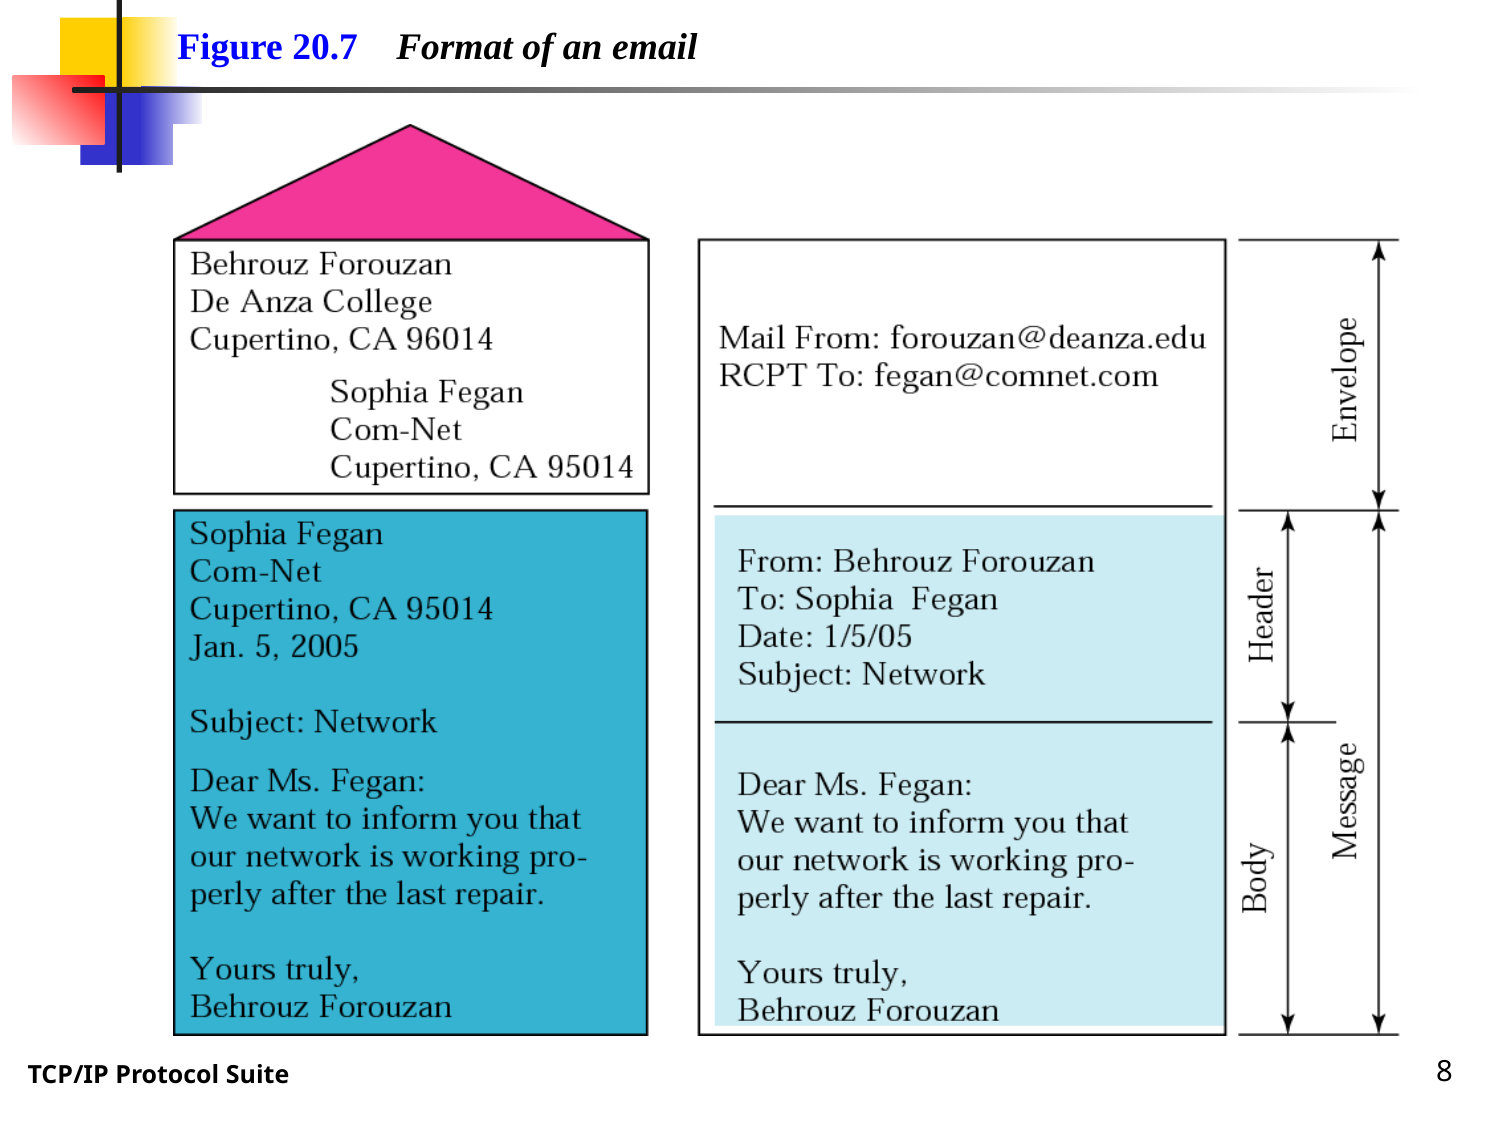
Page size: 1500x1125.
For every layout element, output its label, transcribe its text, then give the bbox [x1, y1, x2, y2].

text_box [80, 93, 116, 165]
text_box [116, 93, 122, 173]
picture [173, 124, 1401, 1036]
text_box Figure 20.7 Format of an email [162, 14, 1100, 75]
text_box [141, 93, 202, 165]
text_box [12, 75, 105, 145]
text_box [122, 17, 177, 86]
text_box [116, 0, 122, 87]
text_box [122, 93, 141, 165]
text_box [72, 87, 1423, 93]
text_box [60, 17, 116, 86]
slide_number 8 [1154, 1023, 1468, 1100]
footer TCP/IP Protocol Suite [12, 1024, 488, 1101]
